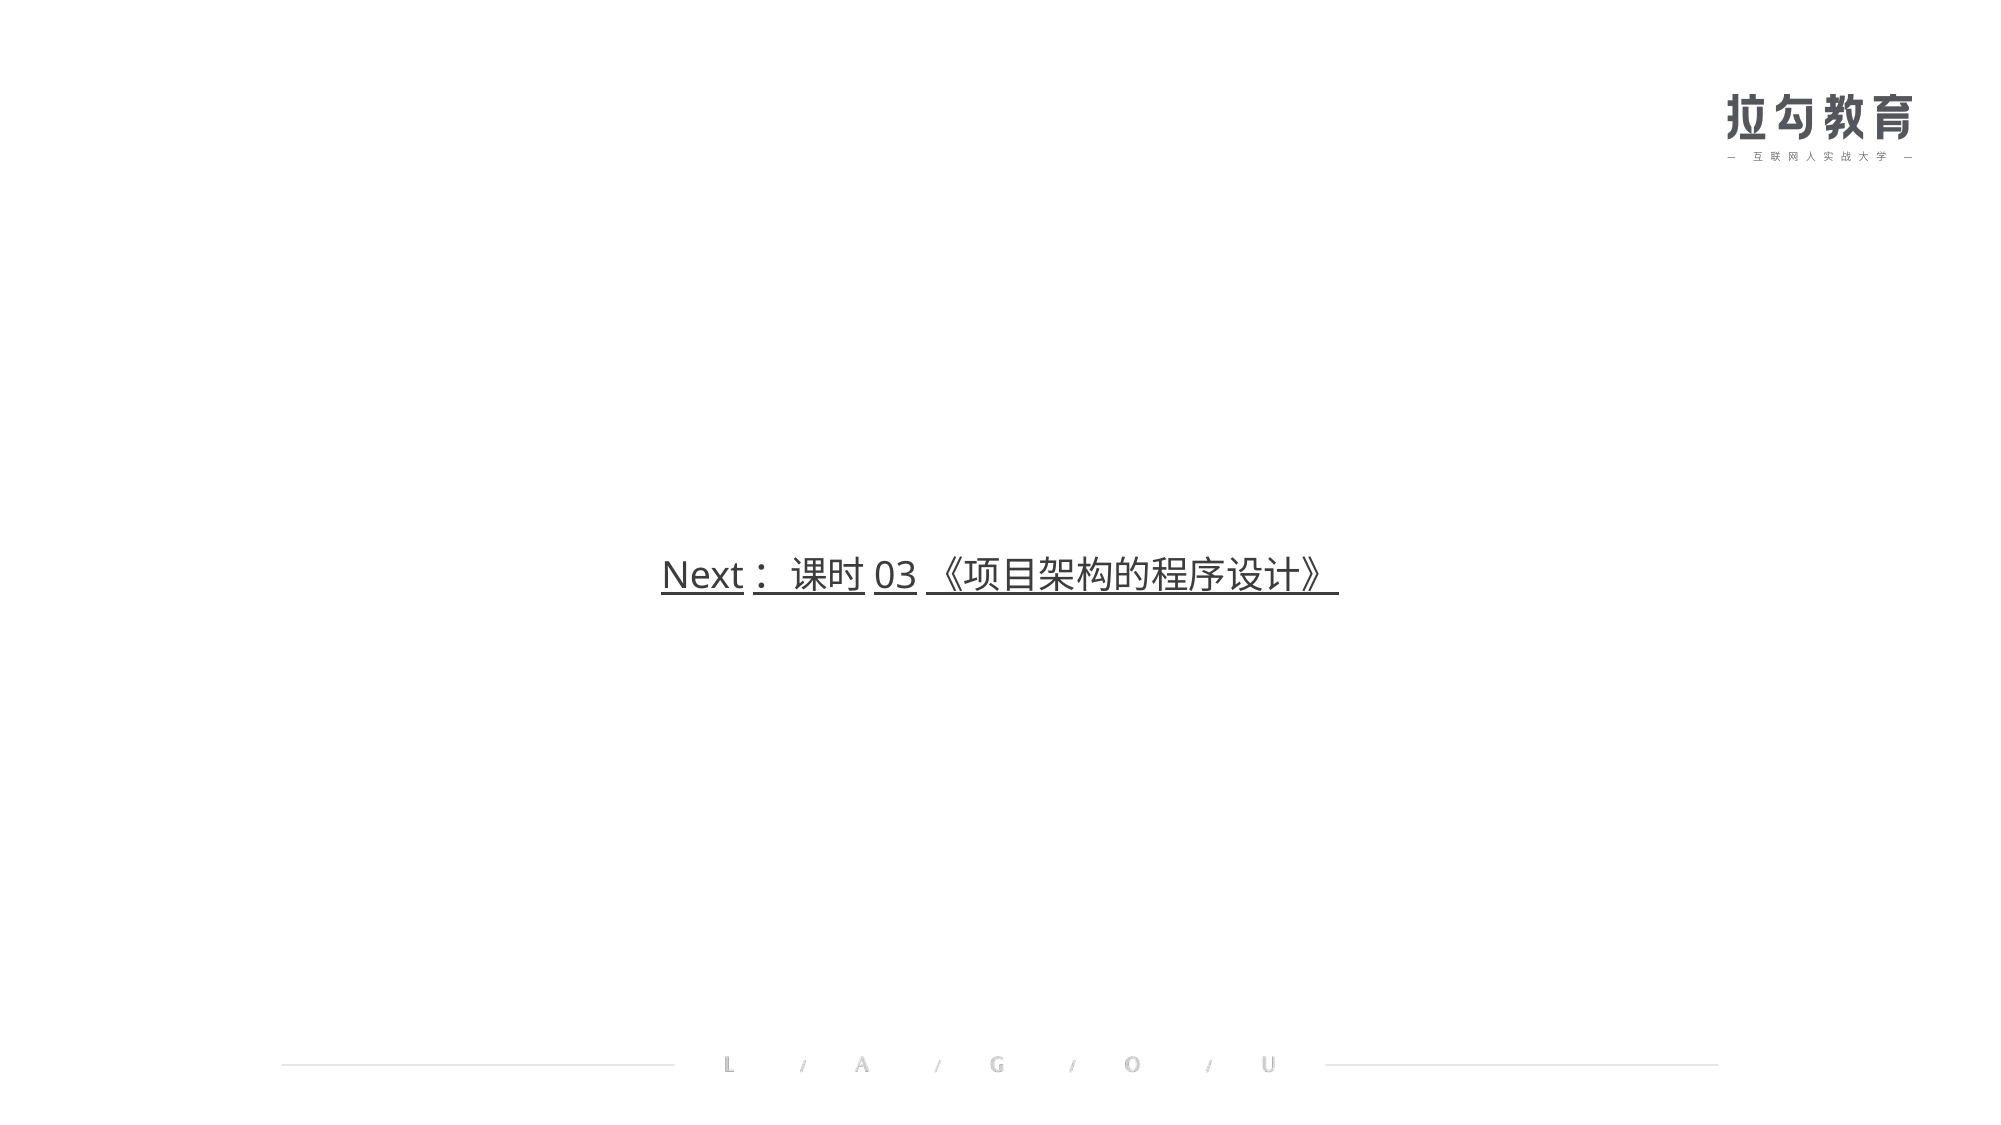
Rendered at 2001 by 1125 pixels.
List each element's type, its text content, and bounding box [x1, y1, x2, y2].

text_box Next：课时03《项目架构的程序设计》 [173, 521, 1827, 604]
picture [282, 1046, 1718, 1084]
picture [1727, 94, 1912, 161]
